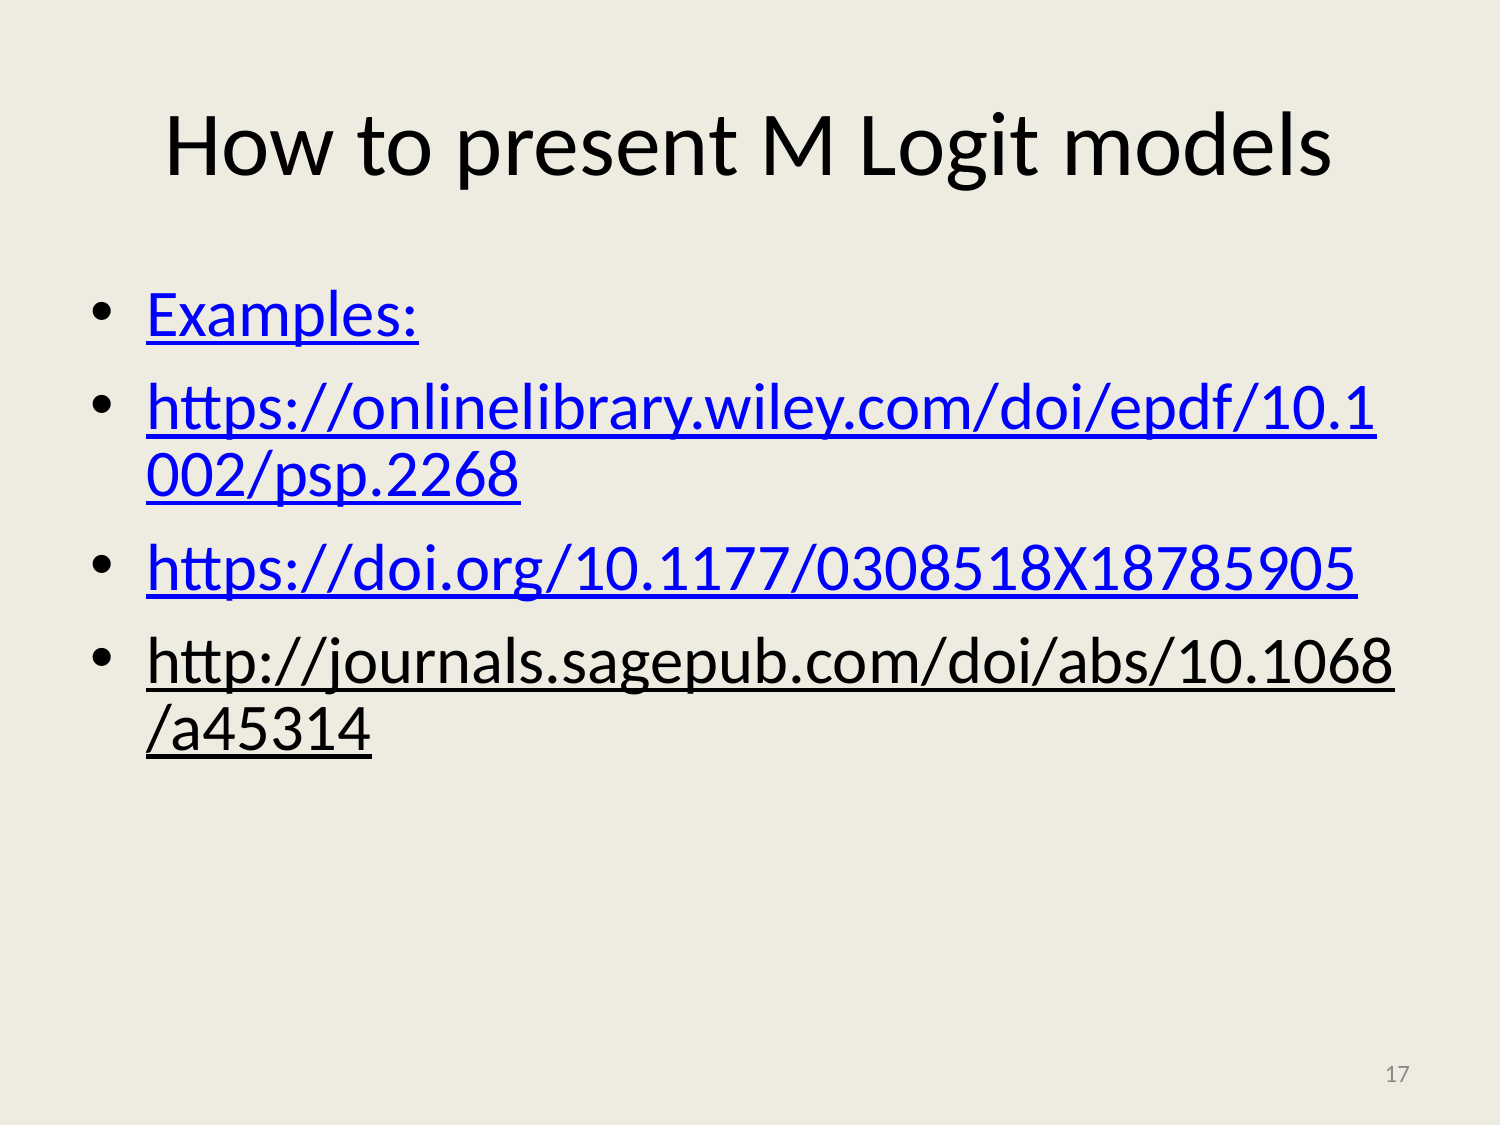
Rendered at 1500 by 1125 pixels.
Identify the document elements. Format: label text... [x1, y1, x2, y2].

title How to present M Logit models [75, 45, 1425, 233]
slide_number 17 [1074, 1042, 1425, 1103]
list Examples: https://onlinelibrary.wiley.com/doi/epdf/10.1002/psp.2268 https://doi.org/10.1177/0308518X18785905 http://journals.sagepub.com/doi/abs/10.1068/a45314 [75, 262, 1425, 1005]
